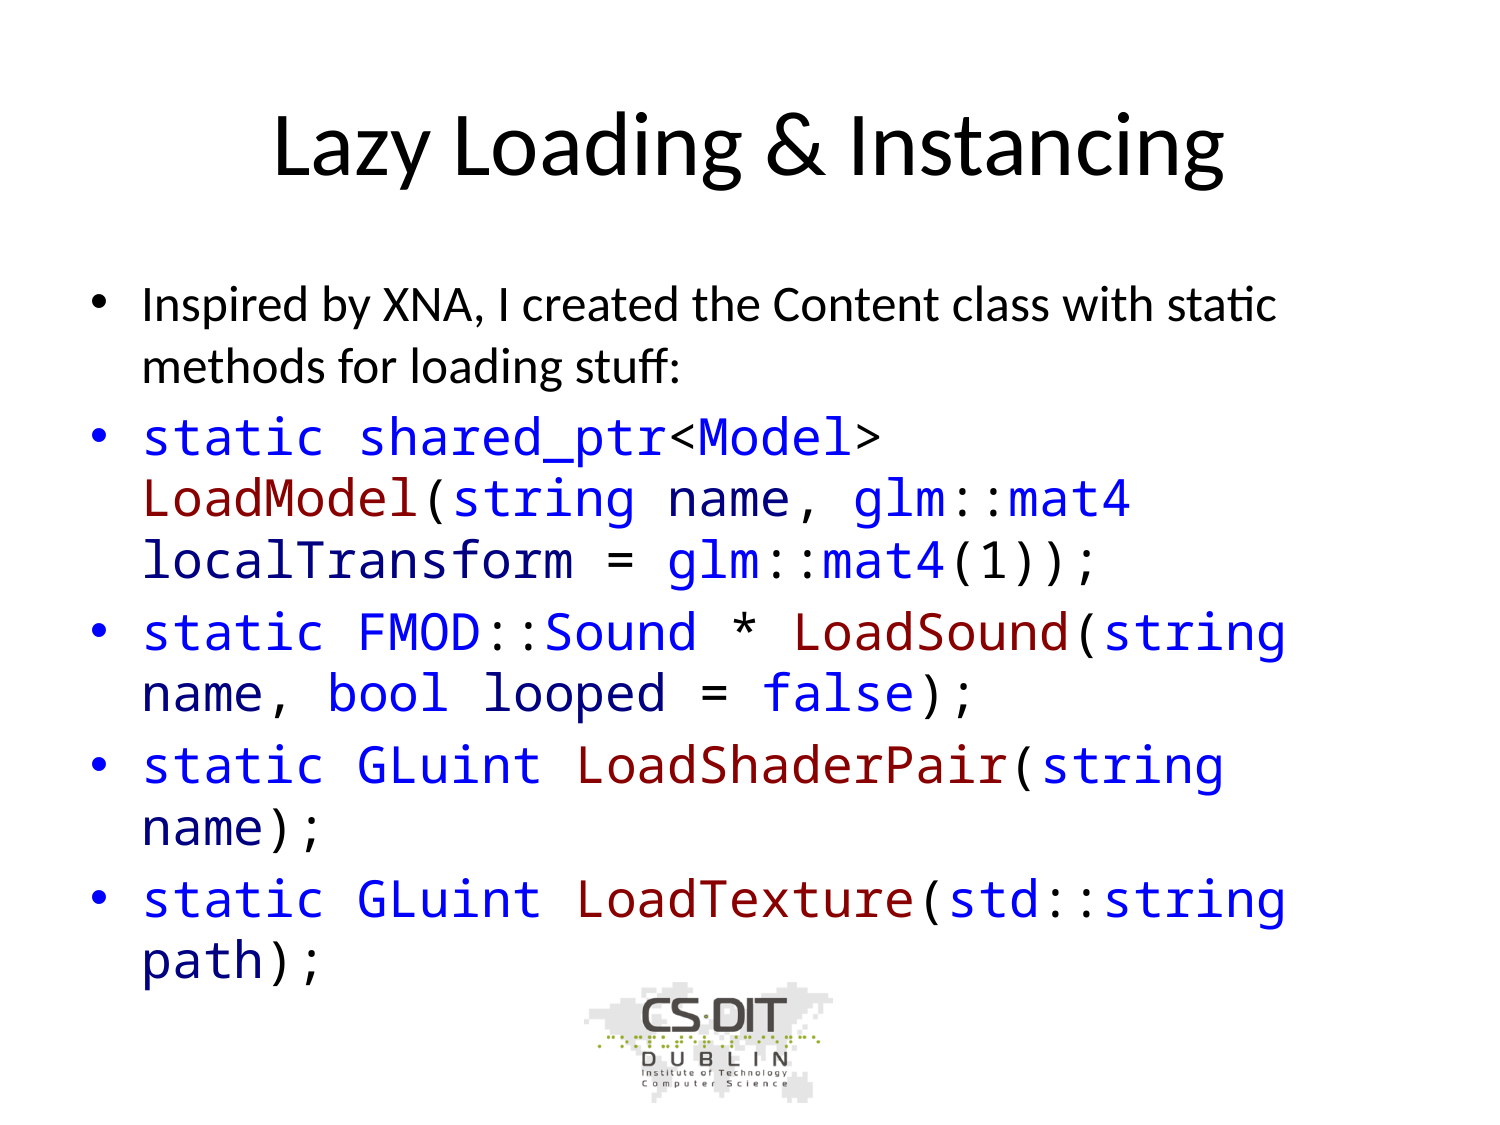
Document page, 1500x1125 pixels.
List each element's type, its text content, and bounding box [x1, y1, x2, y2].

picture [584, 1005, 833, 1103]
list Inspired by XNA, I created the Content class with static methods for loading stuff: static shared_ptr<Model> LoadModel(string name, glm::mat4 localTransform = glm::mat4(1)); static FMOD::Sound * LoadSound(string name, bool looped = false); static GLuint LoadShaderPair(string name); static GLuint LoadTexture(std::string path); [75, 262, 1425, 1005]
title Lazy Loading & Instancing [75, 45, 1425, 233]
